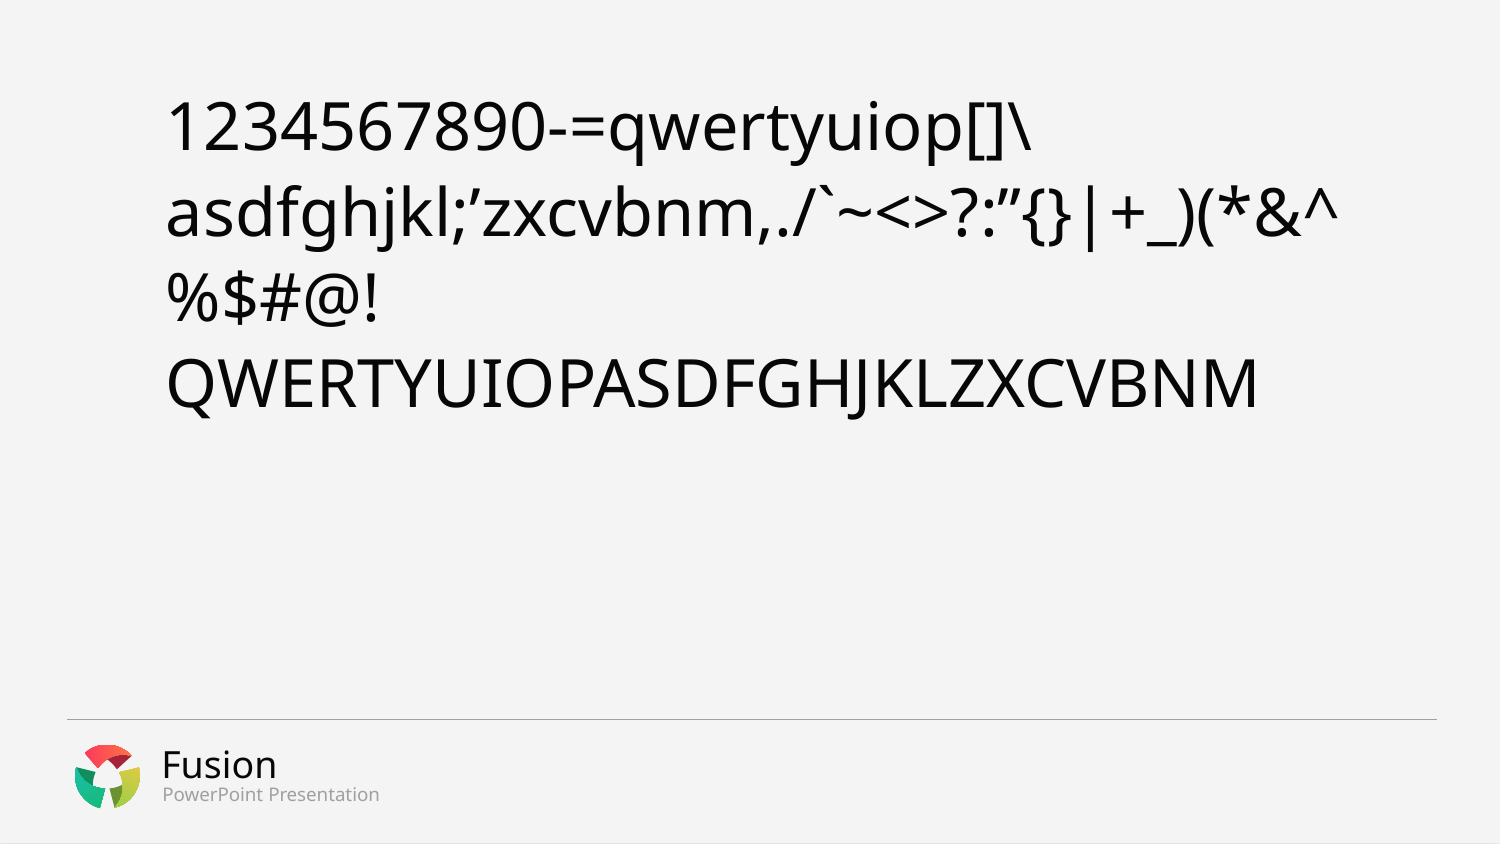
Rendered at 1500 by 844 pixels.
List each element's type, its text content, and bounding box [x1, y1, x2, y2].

text_box 1234567890-=qwertyuiop[]\asdfghjkl;’zxcvbnm,./`~<>?:”{}|+_)(*&^%$#@!QWERTYUIOPASDFGHJKLZXCVBNM [151, 70, 1410, 428]
